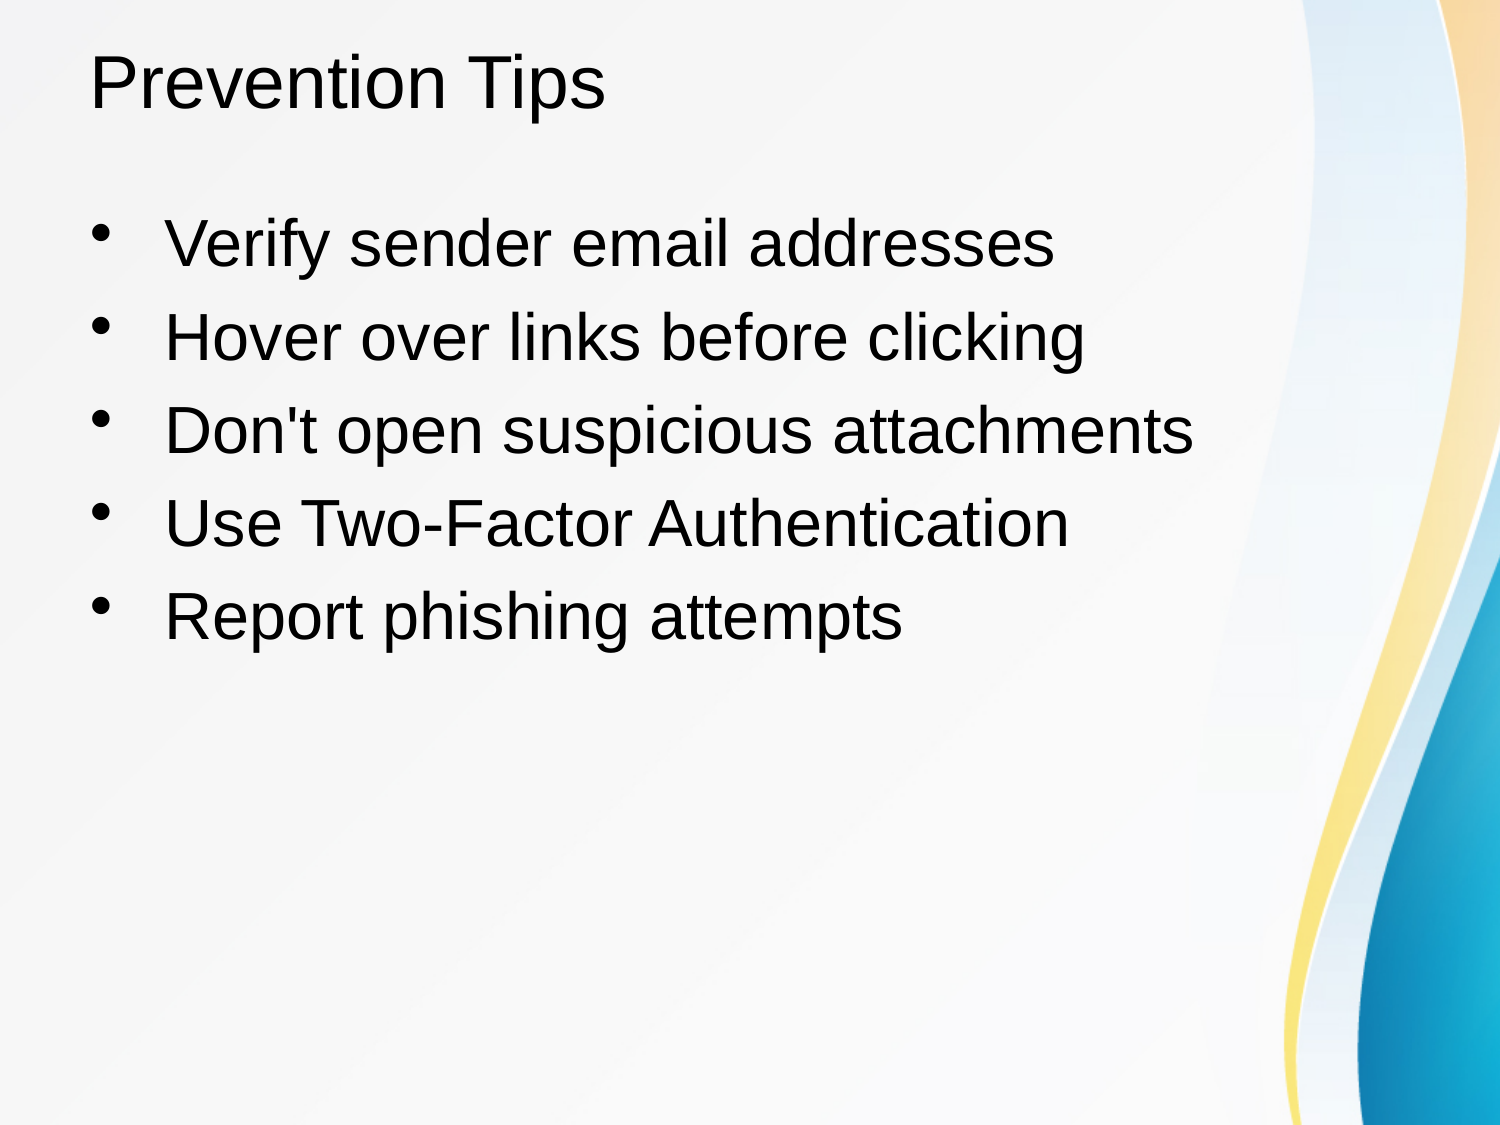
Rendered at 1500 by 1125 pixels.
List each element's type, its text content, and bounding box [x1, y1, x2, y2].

picture [0, 0, 1500, 1125]
title Prevention Tips [74, 30, 1426, 127]
list Verify sender email addresses Hover over links before clicking Don't open suspicious attachments Use Two-Factor Authentication Report phishing attempts [74, 192, 1426, 1006]
